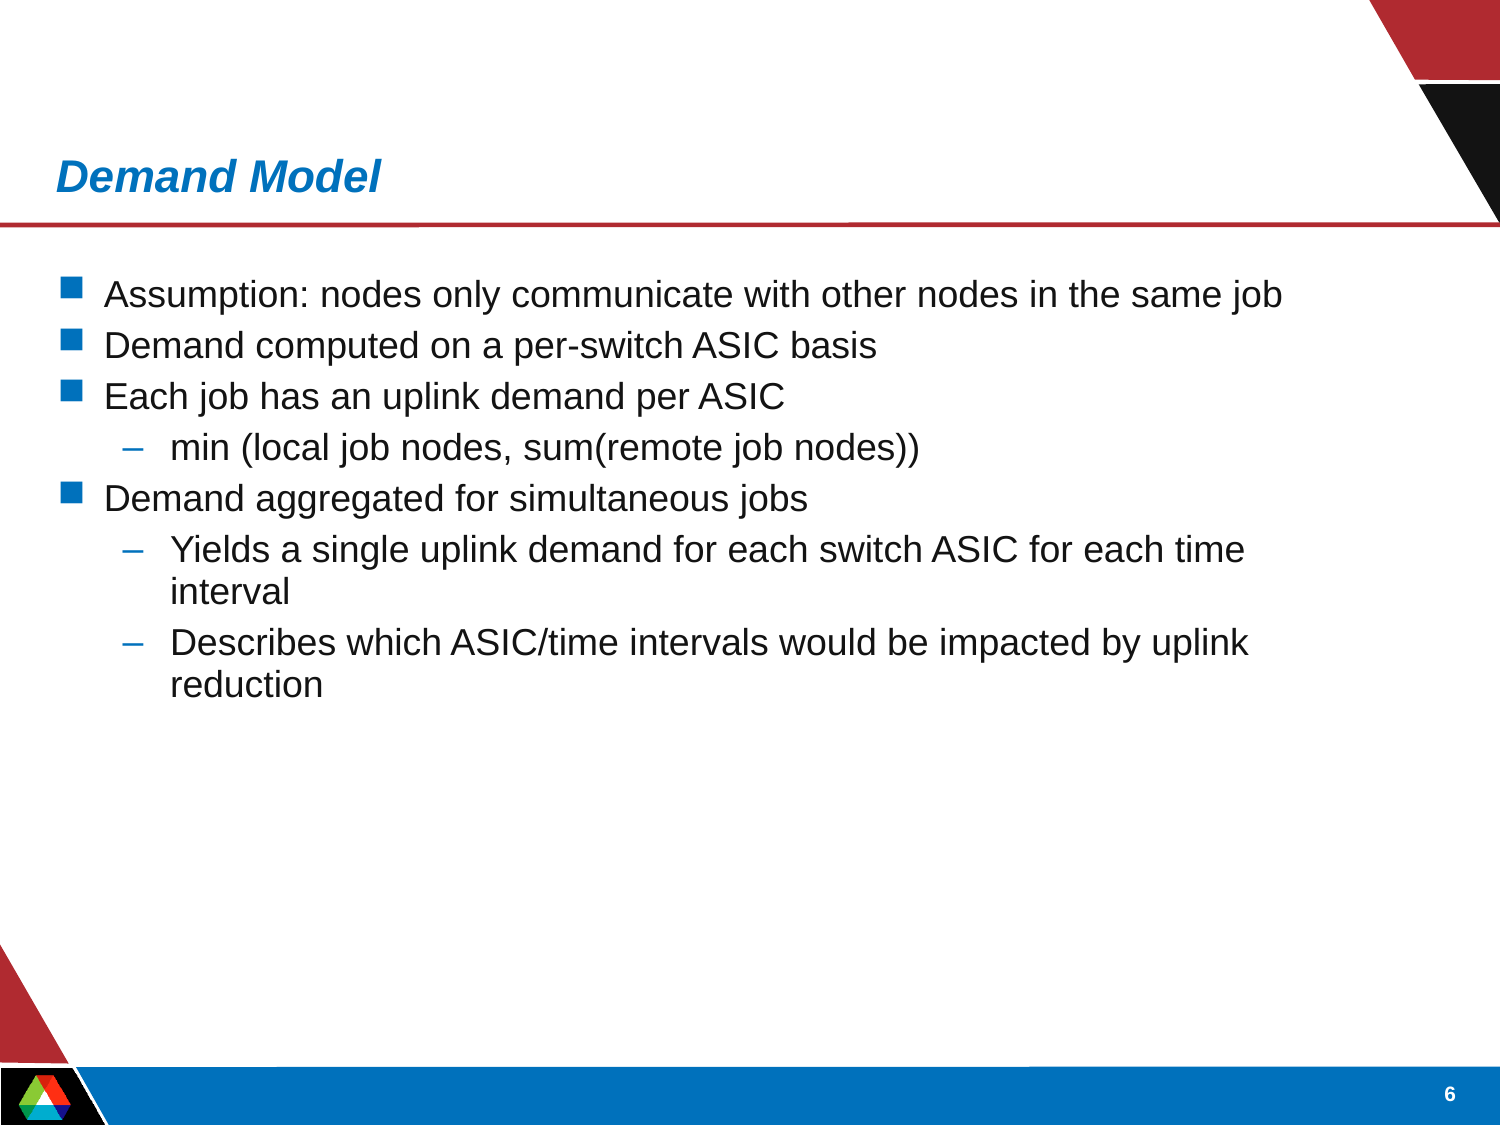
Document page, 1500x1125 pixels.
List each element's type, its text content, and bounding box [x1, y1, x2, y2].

slide_number 6 [1412, 1074, 1471, 1125]
title Demand Model [55, 146, 1361, 204]
picture [0, 1067, 105, 1125]
list Assumption: nodes only communicate with other nodes in the same job Demand computed on a per-switch ASIC basis Each job has an uplink demand per ASIC min (local job nodes, sum(remote job nodes)) Demand aggregated for simultaneous jobs Yields a single uplink demand for each switch ASIC for each time interval Describes which ASIC/time intervals would be impacted by uplink reduction [57, 271, 1360, 1014]
